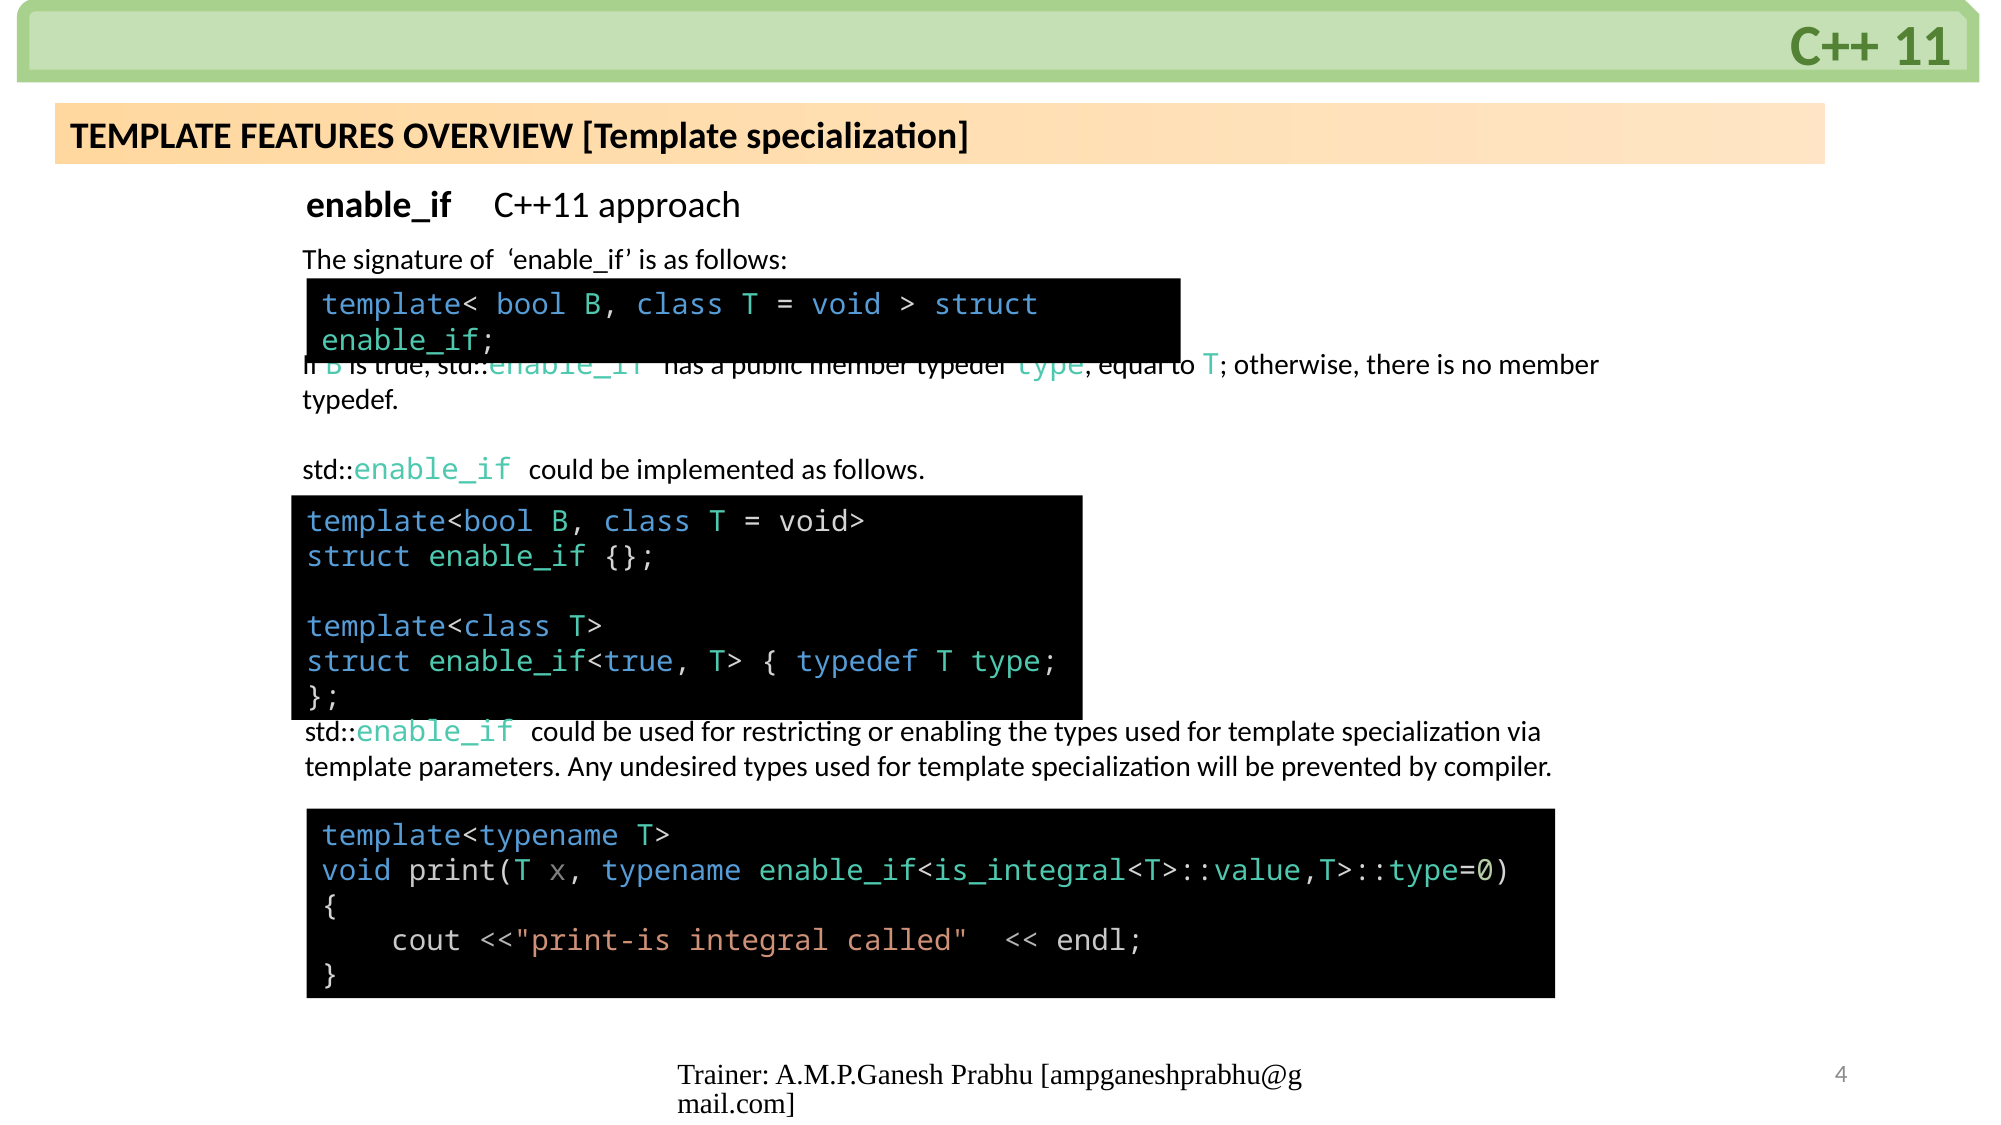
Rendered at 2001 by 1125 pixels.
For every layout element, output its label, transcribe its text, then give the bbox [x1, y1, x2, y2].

text_box The signature of ‘enable_if’ is as follows: If B is true, std::enable_if has a public member typedef type, equal to T; otherwise, there is no member typedef. std::enable_if could be implemented as follows. [287, 232, 1694, 493]
text_box TEMPLATE FEATURES OVERVIEW [Template specialization] [55, 103, 1825, 164]
text_box std::enable_if could be used for restricting or enabling the types used for template specialization via template parameters. Any undesired types used for template specialization will be prevented by compiler. [290, 705, 1645, 790]
text_box template<typename T> void print(T x, typename enable_if<is_integral<T>::value,T>::type=0) { cout <<"print-is integral called" << endl; } [306, 808, 1556, 999]
footer Trainer: A.M.P.Ganesh Prabhu [ampganeshprabhu@gmail.com] [662, 1042, 1338, 1103]
text_box template< bool B, class T = void > struct enable_if; [306, 278, 1181, 364]
text_box template<bool B, class T = void> struct enable_if {}; template<class T> struct enable_if<true, T> { typedef T type; }; [291, 495, 1083, 705]
text_box C++ 11 [22, 4, 1975, 78]
text_box enable_if C++11 approach [291, 172, 1095, 232]
slide_number 4 [1412, 1042, 1863, 1103]
